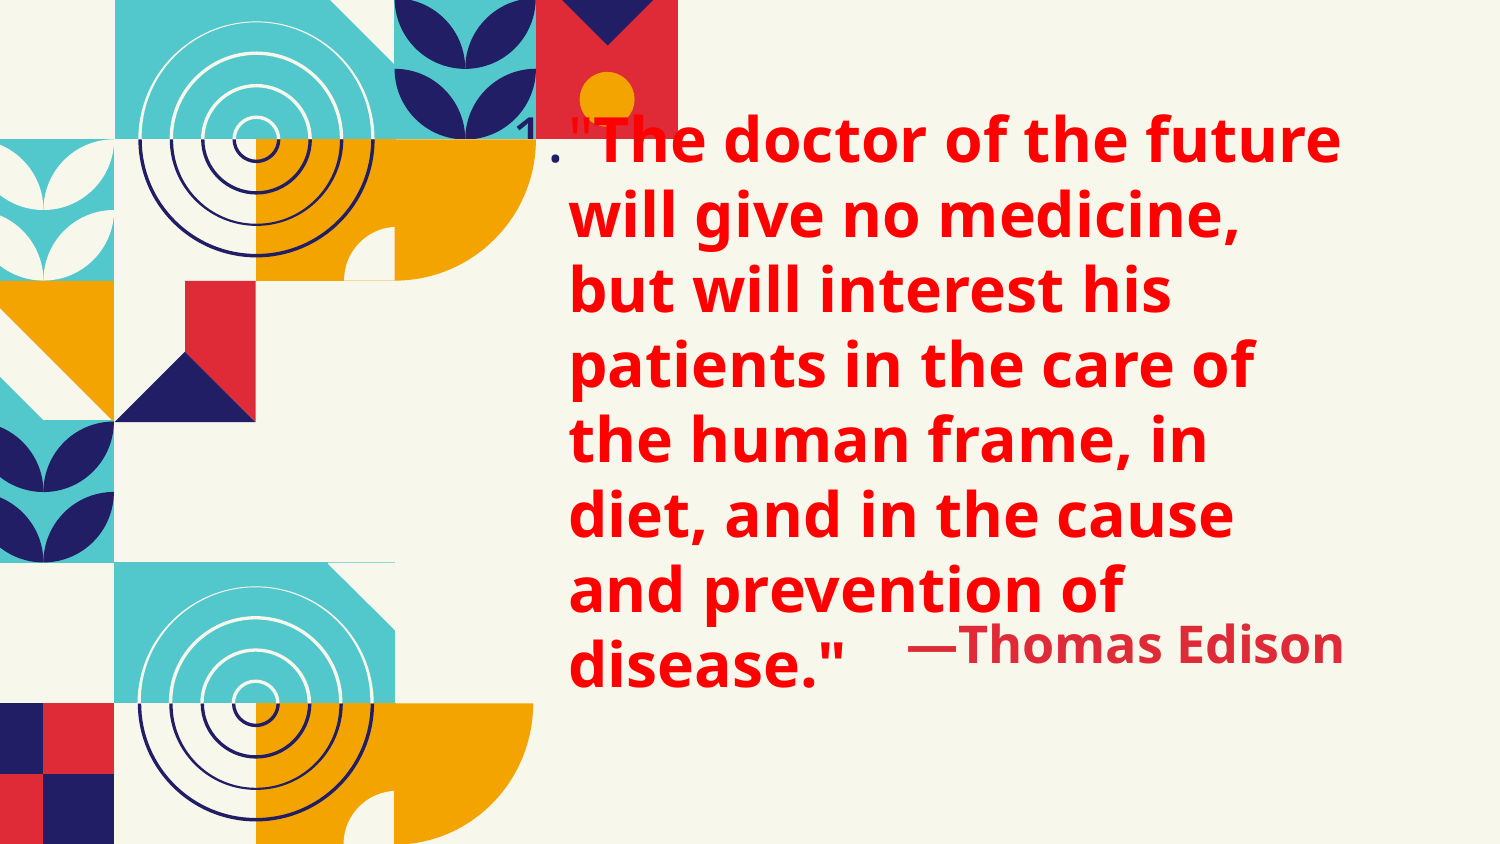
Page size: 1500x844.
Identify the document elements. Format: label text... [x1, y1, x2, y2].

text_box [114, 280, 256, 423]
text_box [113, 561, 398, 704]
subtitle "The doctor of the future will give no medicine, but will interest his patients in the care of the human frame, in diet, and in the cause and prevention of disease." [478, 238, 1362, 562]
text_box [394, 139, 539, 281]
title —Thomas Edison [646, 599, 1362, 687]
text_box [113, 138, 393, 281]
